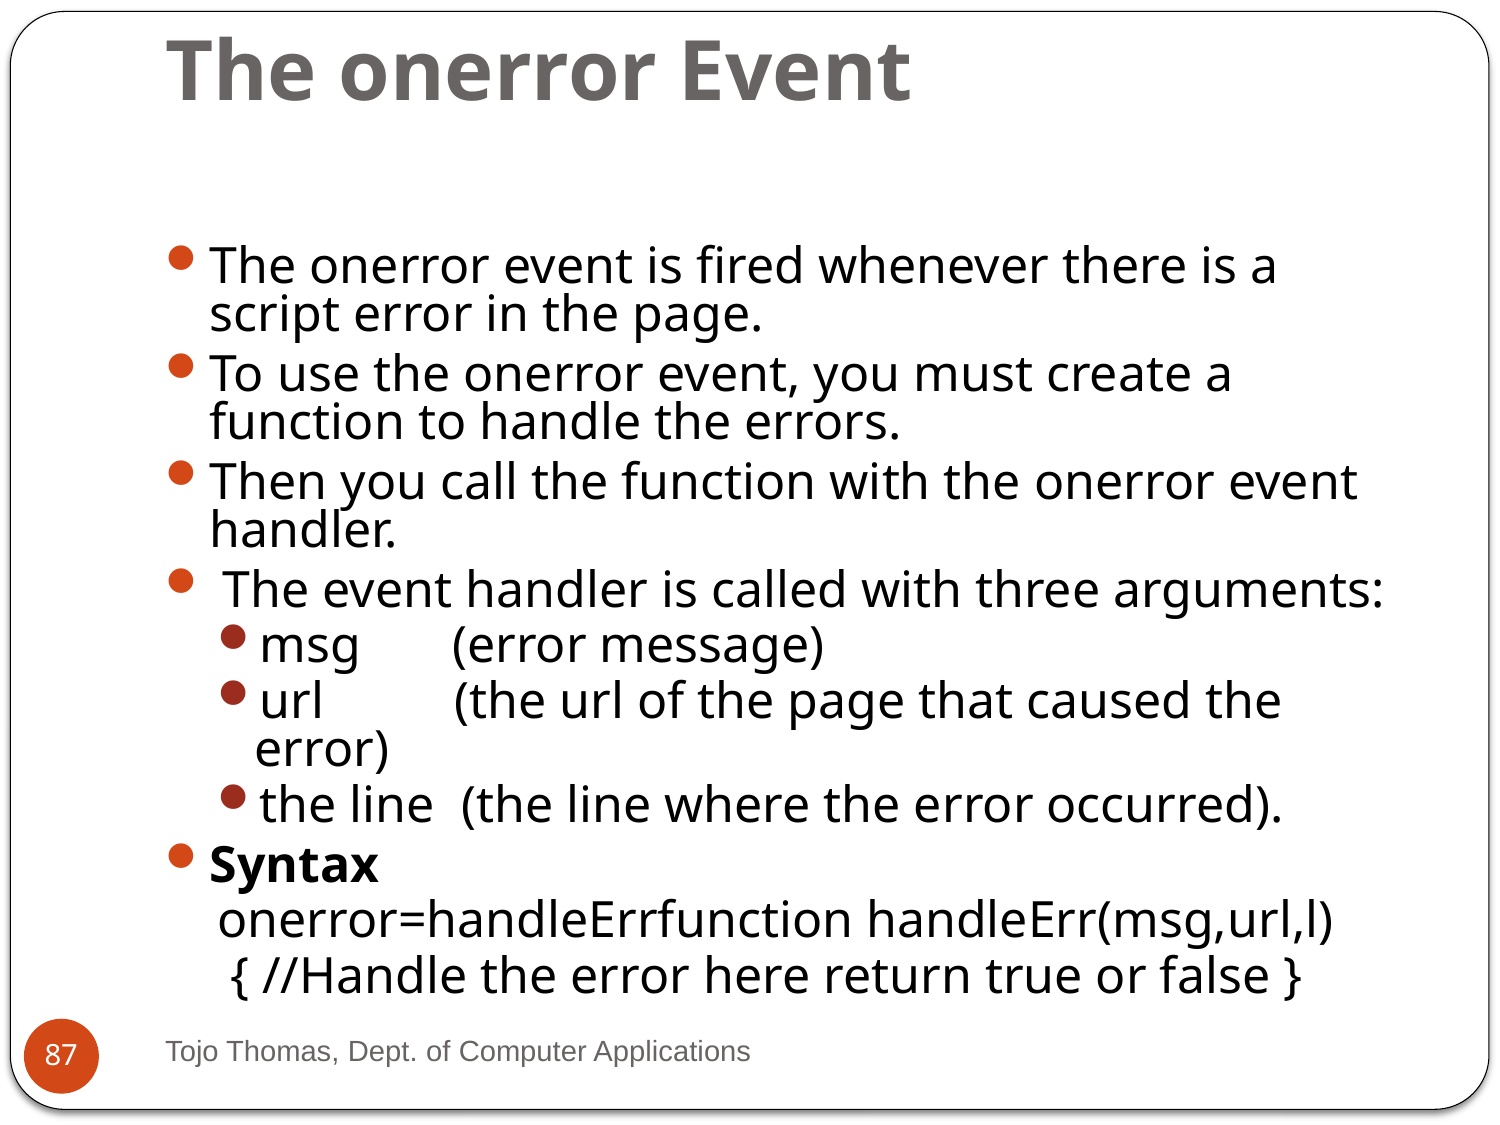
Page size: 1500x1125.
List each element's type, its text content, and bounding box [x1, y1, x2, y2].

title The onerror Event [150, 45, 1425, 233]
slide_number 87 [23, 1018, 99, 1094]
footer Tojo Thomas, Dept. of Computer Applications [150, 1012, 800, 1088]
list The onerror event is fired whenever there is a script error in the page. To use the onerror event, you must create a function to handle the errors. Then you call the function with the onerror event handler. The event handler is called with three arguments: msg (error message) url (the url of the page that caused the error) the line (the line where the error occurred). Syntax onerror=handleErrfunction handleErr(msg,url,l) { //Handle the error here return true or false } [150, 237, 1425, 988]
